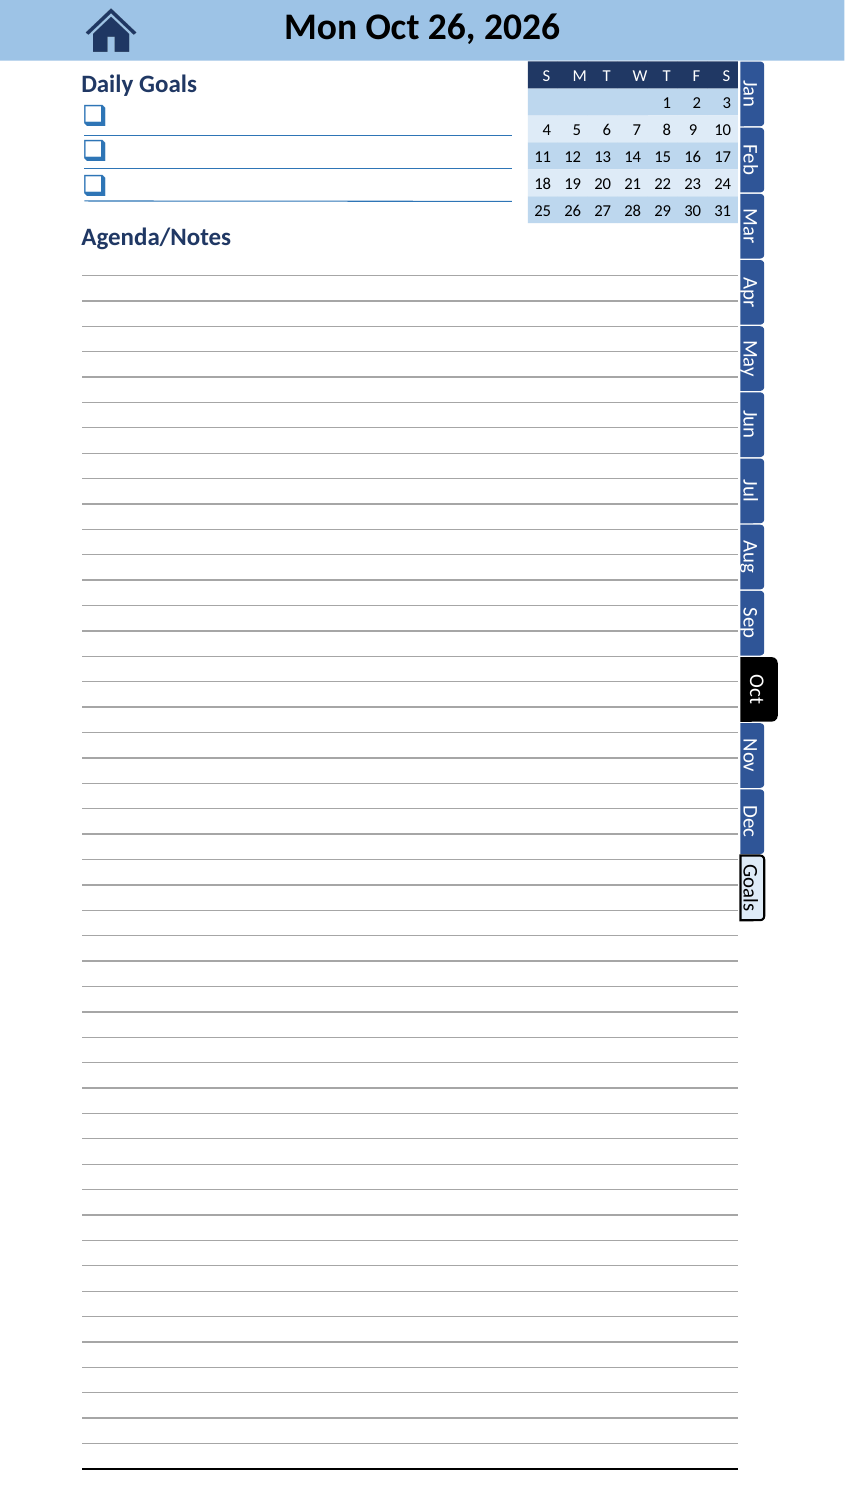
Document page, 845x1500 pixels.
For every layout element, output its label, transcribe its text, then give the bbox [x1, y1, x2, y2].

picture [82, 1, 140, 59]
list Mon Oct 26, 2026 [190, 0, 655, 61]
